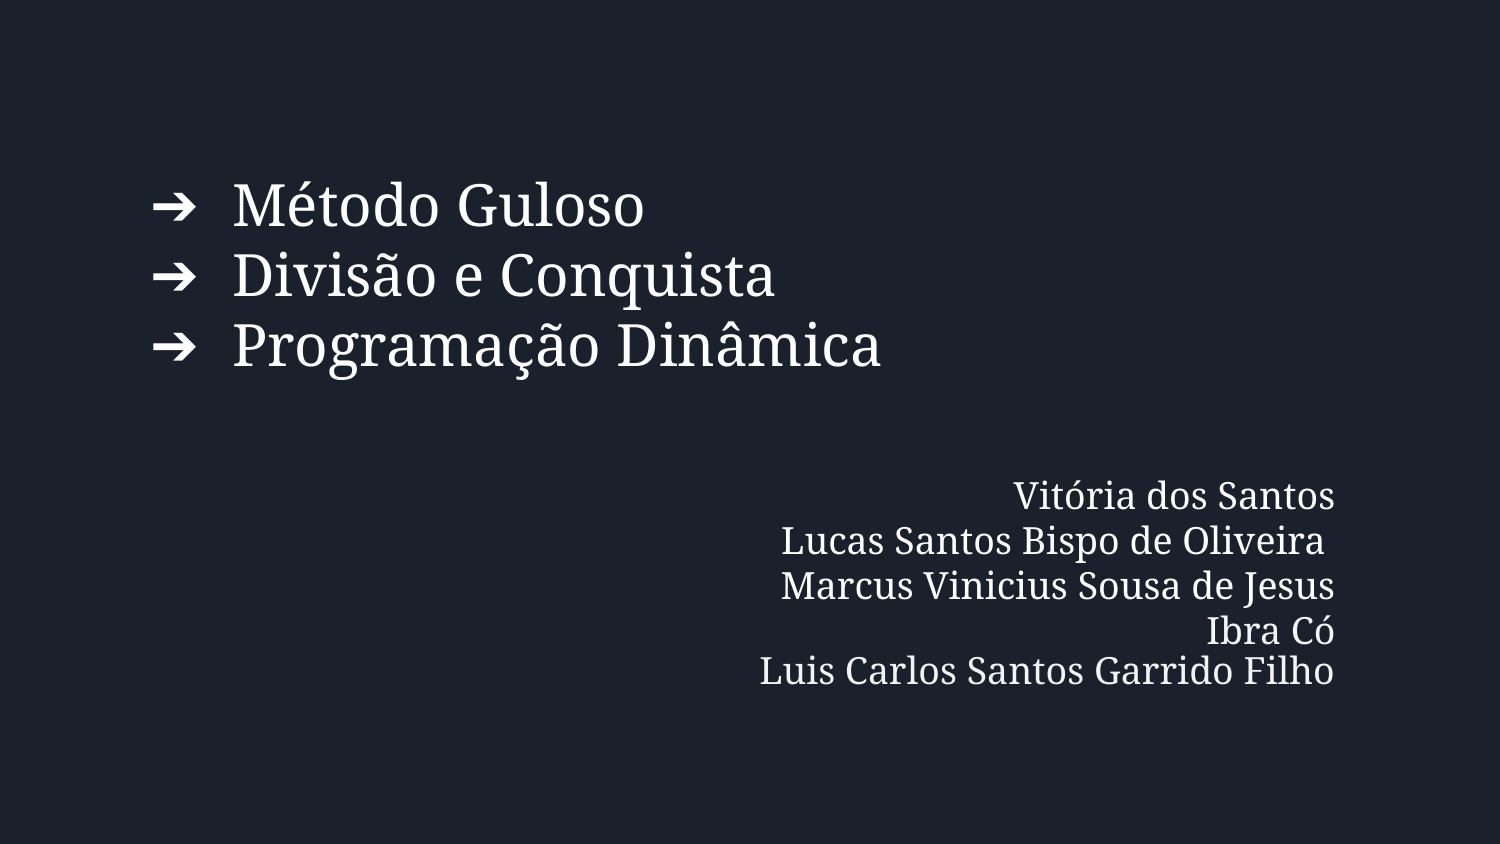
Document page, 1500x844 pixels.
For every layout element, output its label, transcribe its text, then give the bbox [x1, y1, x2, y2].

text_box Método Guloso Divisão e Conquista Programação Dinâmica [141, 168, 930, 439]
text_box Vitória dos Santos Lucas Santos Bispo de Oliveira Marcus Vinicius Sousa de Jesus Ibra Có Luis Carlos Santos Garrido Filho [132, 457, 1351, 786]
